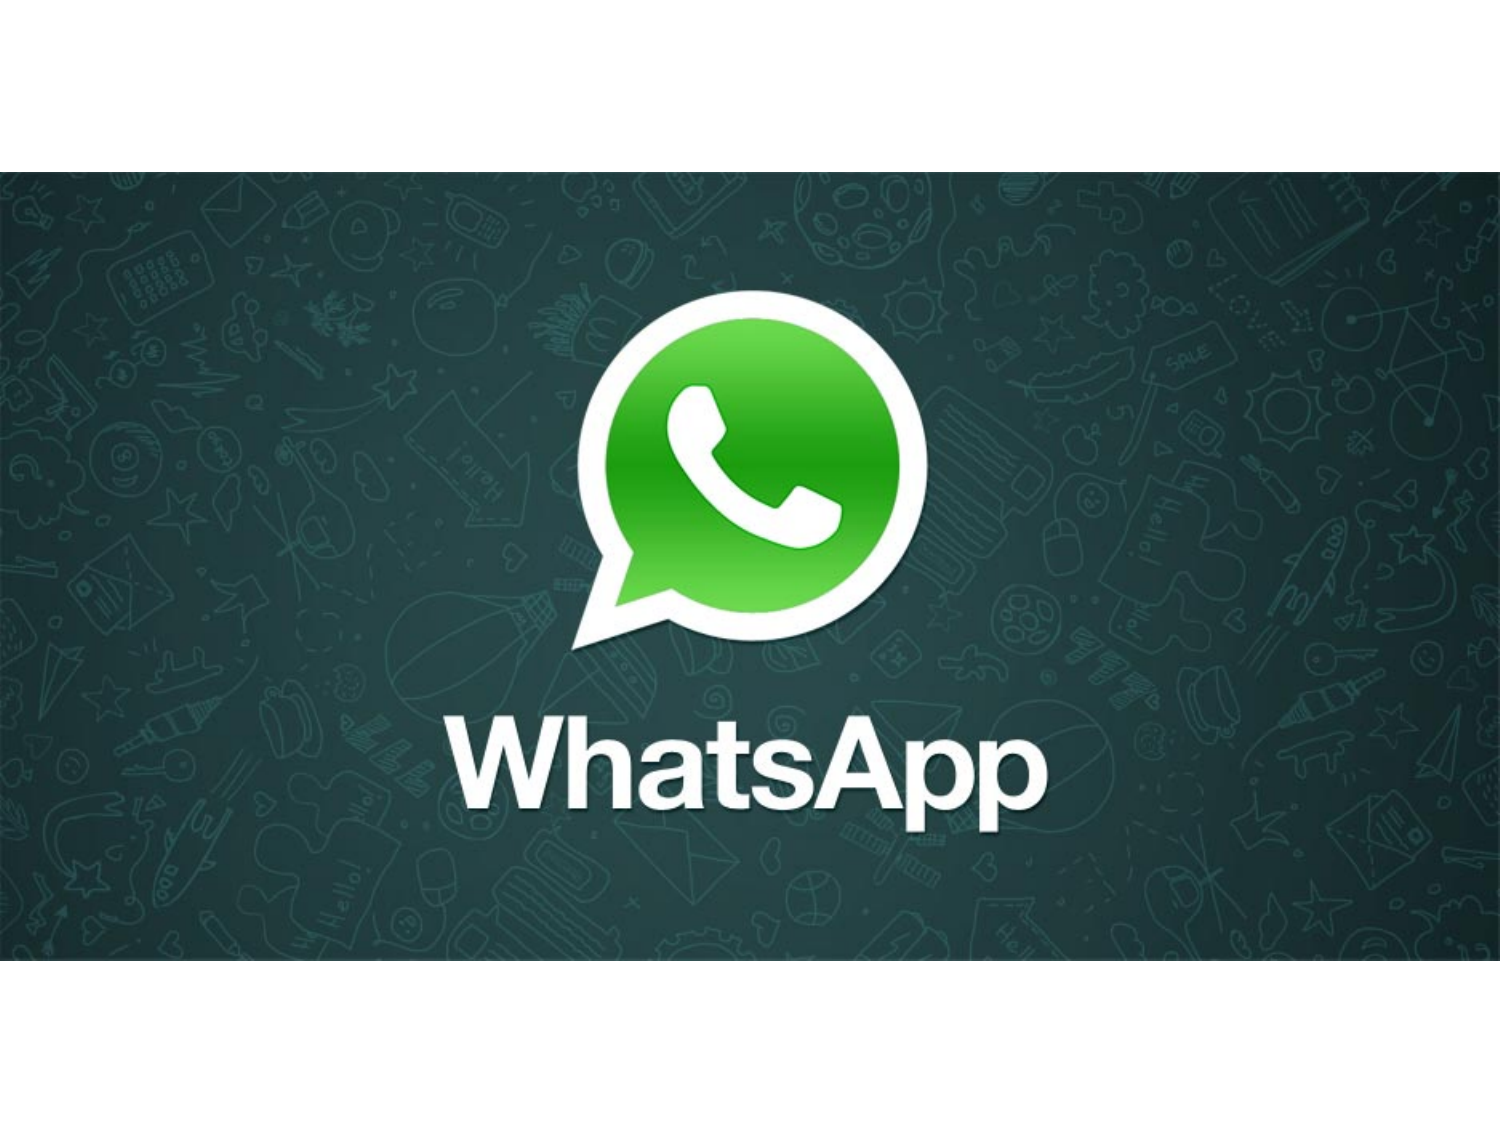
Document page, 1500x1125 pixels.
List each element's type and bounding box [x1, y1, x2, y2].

picture [0, 172, 1500, 961]
